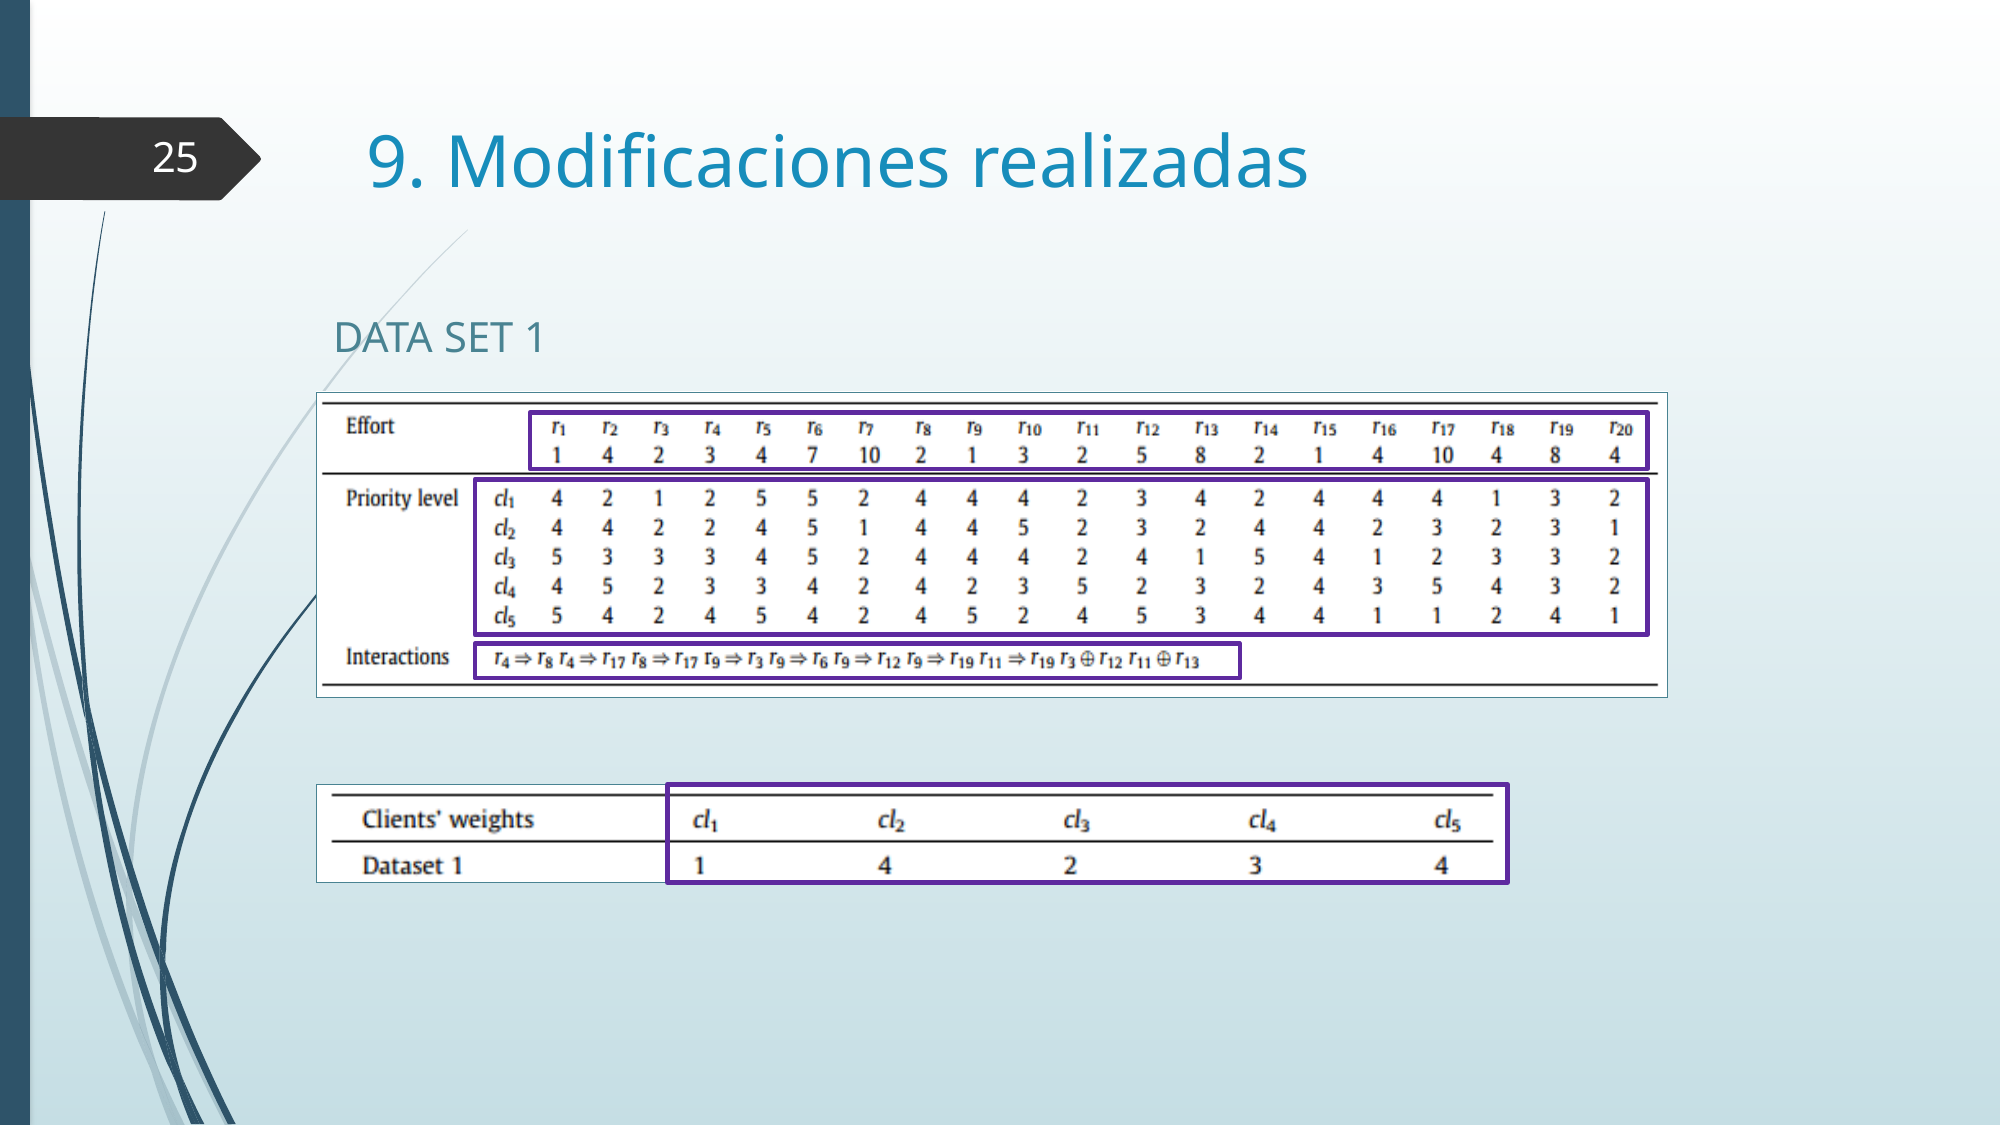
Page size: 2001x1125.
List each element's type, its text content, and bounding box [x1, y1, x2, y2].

picture [315, 391, 1668, 698]
title 9. Modificaciones realizadas [351, 108, 1855, 211]
picture [315, 784, 1508, 883]
slide_number 25 [87, 129, 216, 190]
text_box DATA SET 1 [318, 303, 564, 369]
